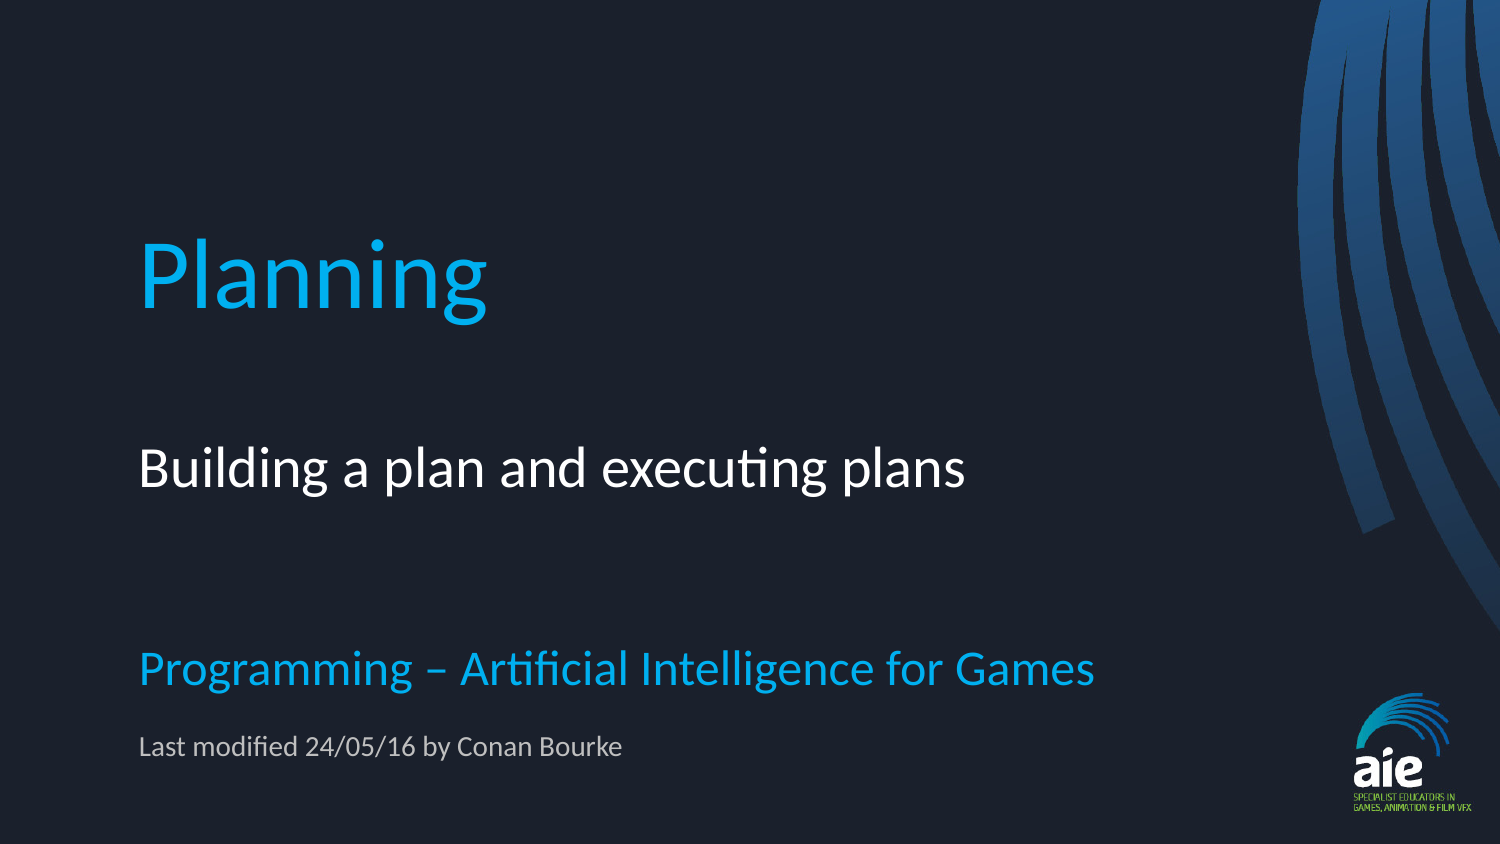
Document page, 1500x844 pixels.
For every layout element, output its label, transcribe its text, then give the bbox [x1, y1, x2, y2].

subtitle Building a plan and executing plans [123, 421, 1376, 611]
title Planning [123, 126, 1376, 411]
list Programming – Artificial Intelligence for Games [123, 627, 1376, 708]
list Last modified 24/05/16 by Conan Bourke [123, 719, 1317, 777]
picture [0, 0, 1500, 844]
